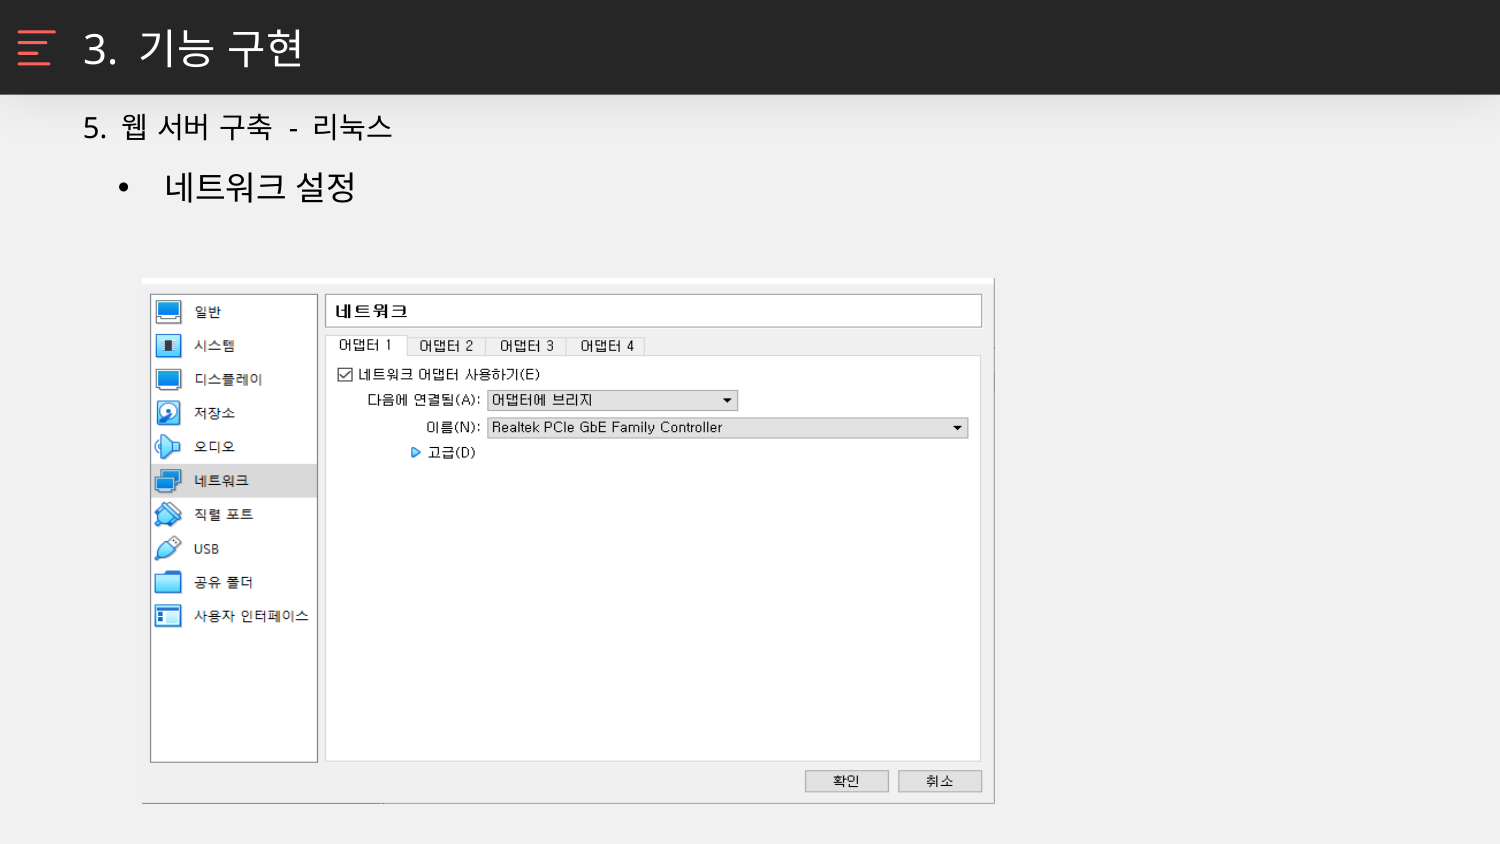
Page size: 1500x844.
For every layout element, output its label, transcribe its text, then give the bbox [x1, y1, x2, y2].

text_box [17, 15, 716, 84]
picture [142, 277, 995, 804]
text_box 5. 웹 서버 구축 - 리눅스 [68, 102, 662, 152]
text_box [0, 0, 1500, 97]
text_box 네트워크 설정 [103, 160, 1397, 215]
